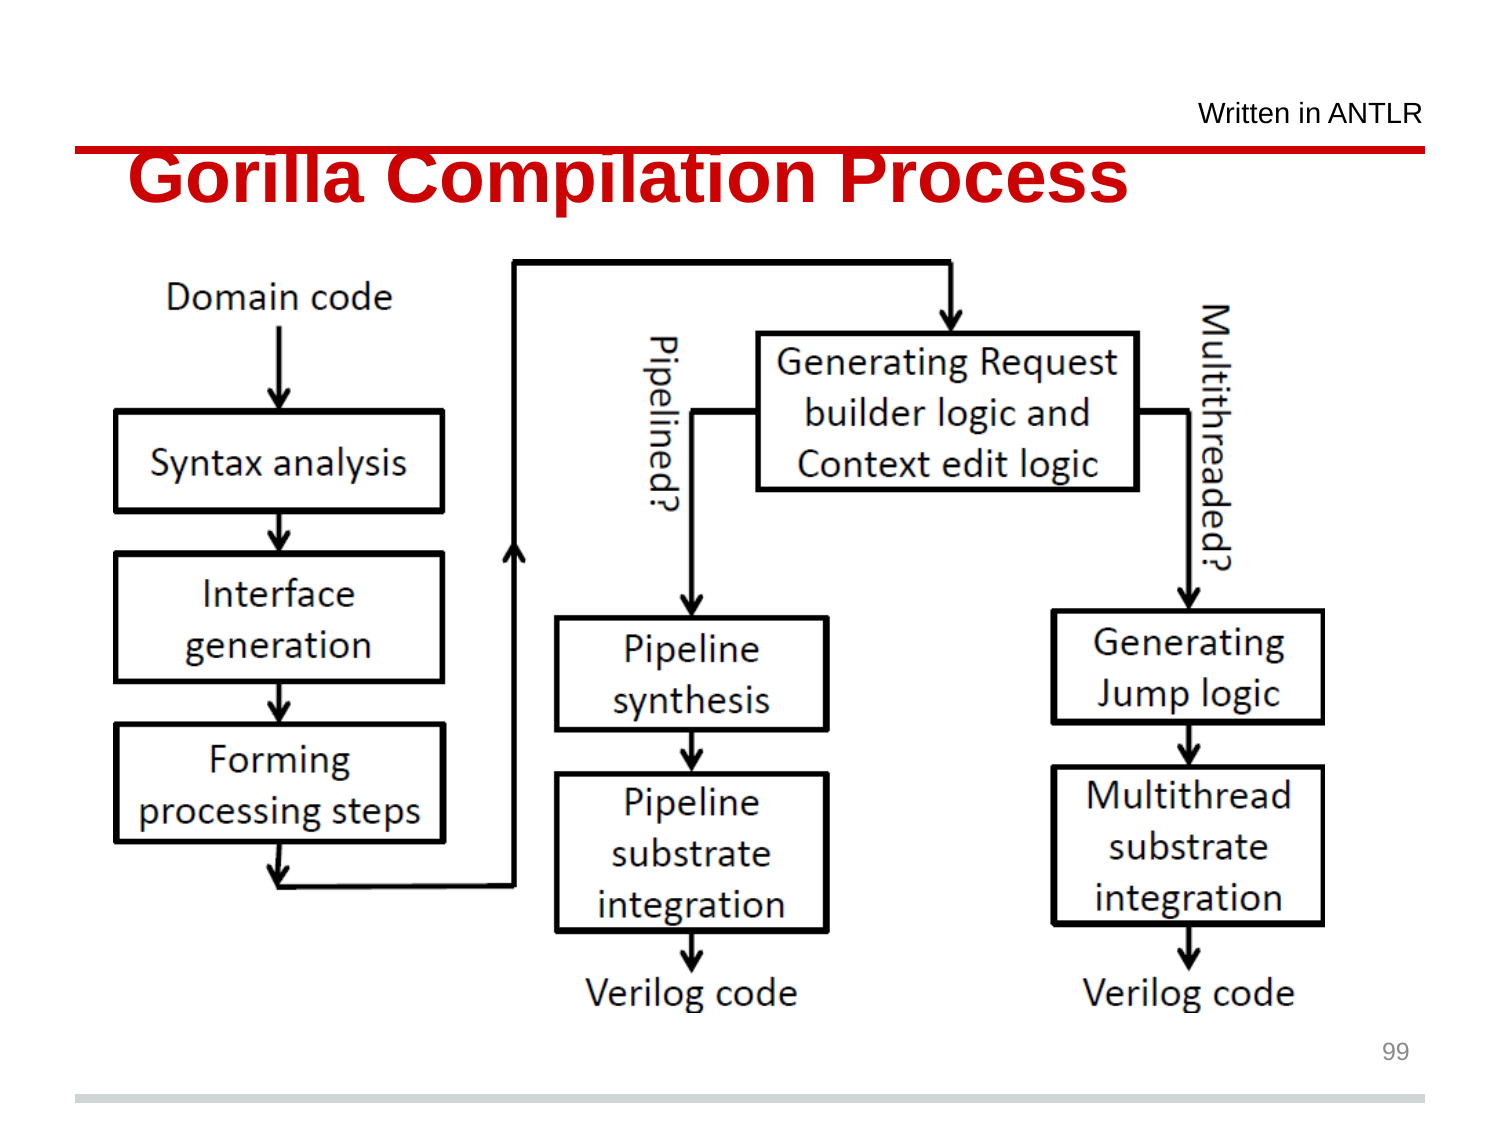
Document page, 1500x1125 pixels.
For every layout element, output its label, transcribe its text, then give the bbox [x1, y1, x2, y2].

text_box Written in ANTLR [1183, 87, 1439, 138]
title Gorilla Compilation Process [75, 45, 1425, 233]
slide_number 99 [1250, 1023, 1425, 1078]
picture [112, 259, 1326, 1013]
